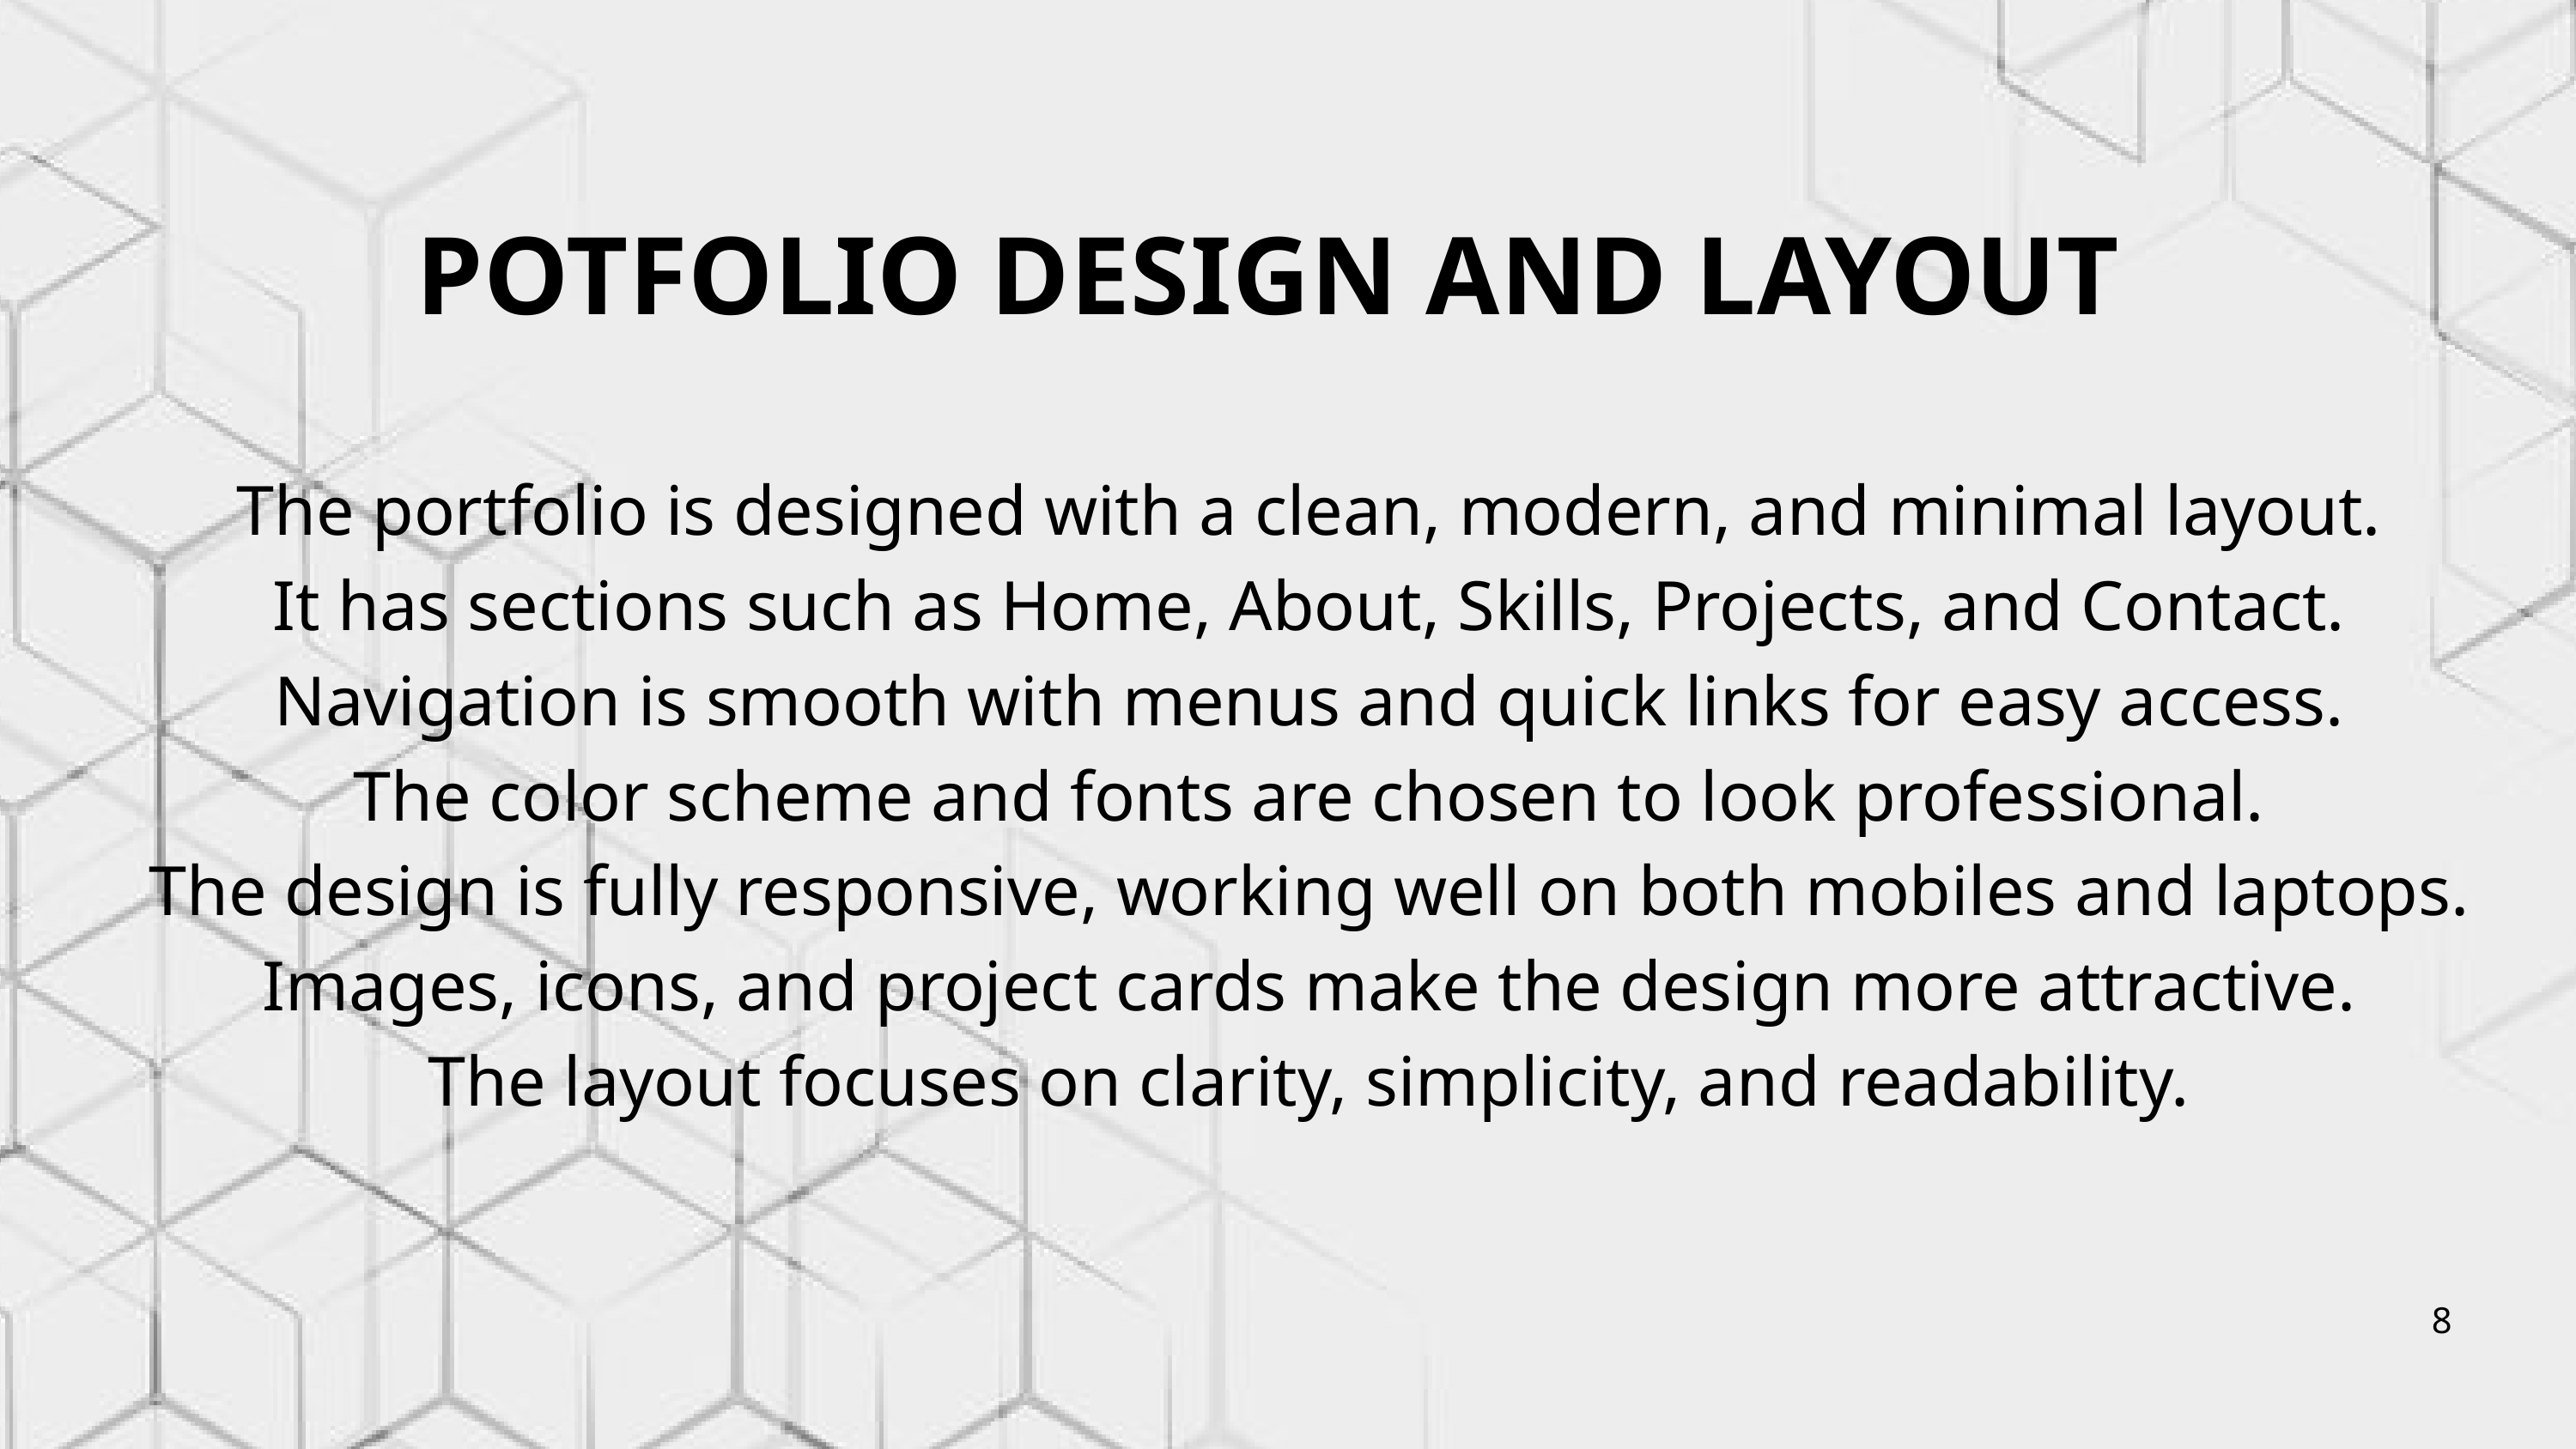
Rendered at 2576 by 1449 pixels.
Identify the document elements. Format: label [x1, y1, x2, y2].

text_box [0, 0, 2576, 1449]
